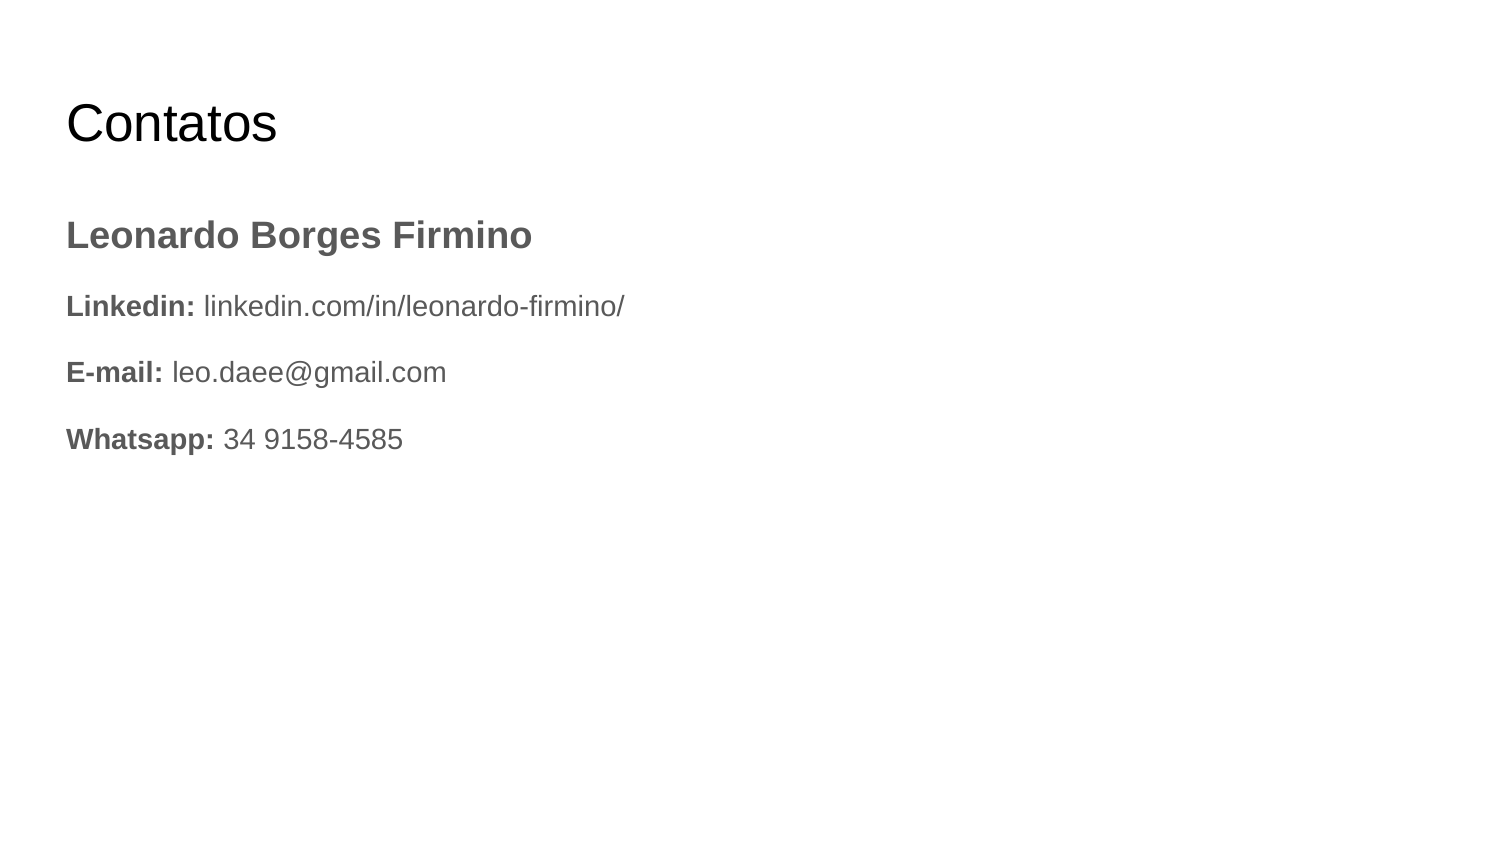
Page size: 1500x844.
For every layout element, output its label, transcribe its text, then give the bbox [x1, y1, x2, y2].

list Leonardo Borges Firmino Linkedin: linkedin.com/in/leonardo-firmino/ E-mail: leo.daee@gmail.com Whatsapp: 34 9158-4585 [51, 189, 923, 494]
title Contatos [51, 72, 1449, 167]
